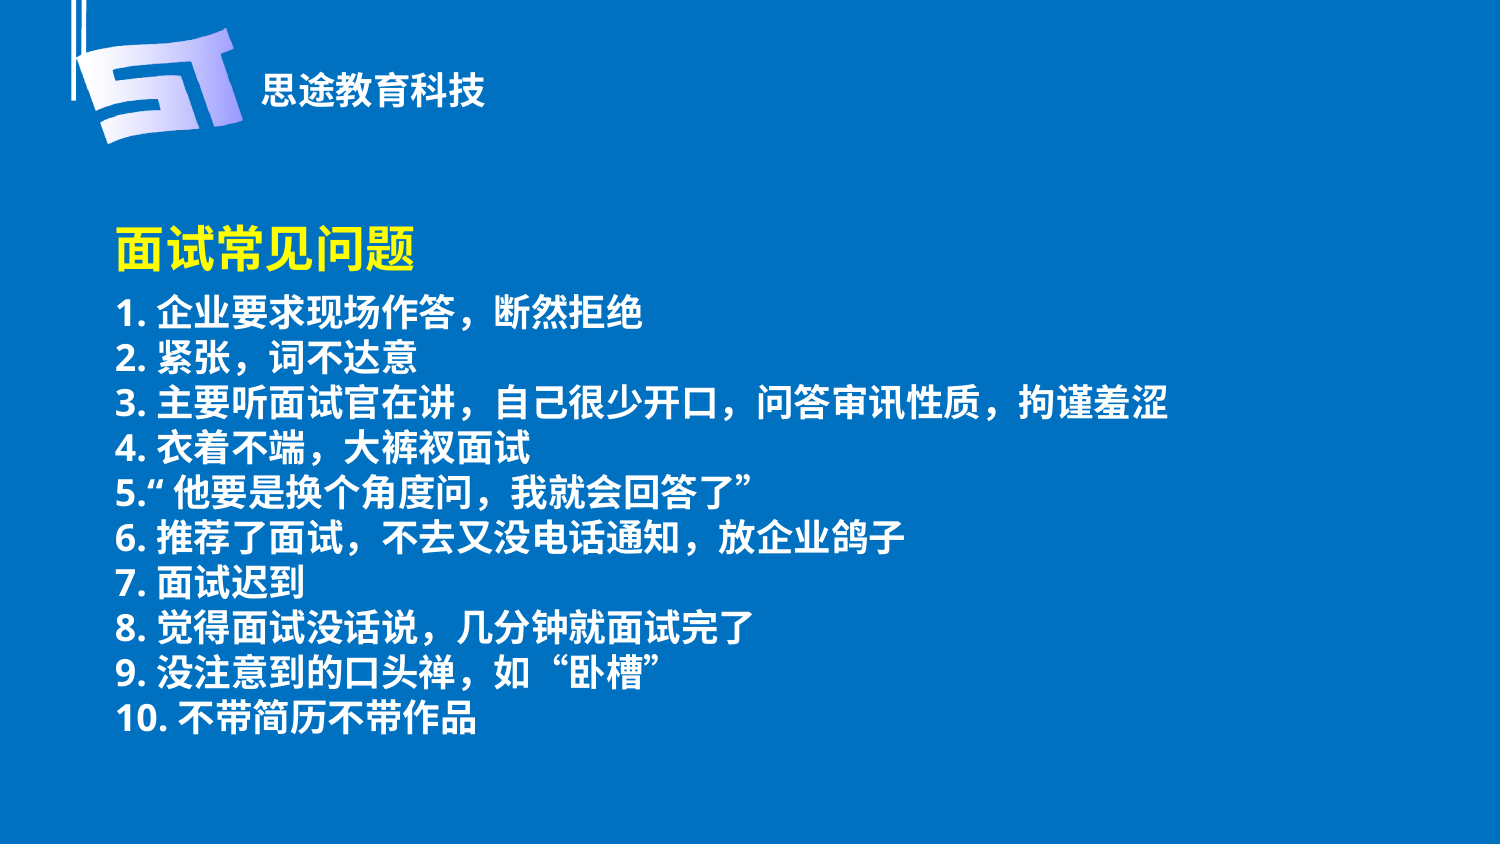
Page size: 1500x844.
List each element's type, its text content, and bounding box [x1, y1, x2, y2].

title 面试常见问题 [100, 179, 1500, 317]
picture [76, 28, 243, 144]
text_box 思途教育科技 [246, 59, 1427, 157]
text_box 1.企业要求现场作答，断然拒绝 2.紧张，词不达意 3.主要听面试官在讲，自己很少开口，问答审讯性质，拘谨羞涩 4.衣着不端，大裤衩面试 5.“他要是换个角度问，我就会回答了” 6.推荐了面试，不去又没电话通知，放企业鸽子 7.面试迟到 8.觉得面试没话说，几分钟就面试完了 9.没注意到的口头禅，如“卧槽” 10.不带简历不带作品 [100, 364, 1197, 844]
